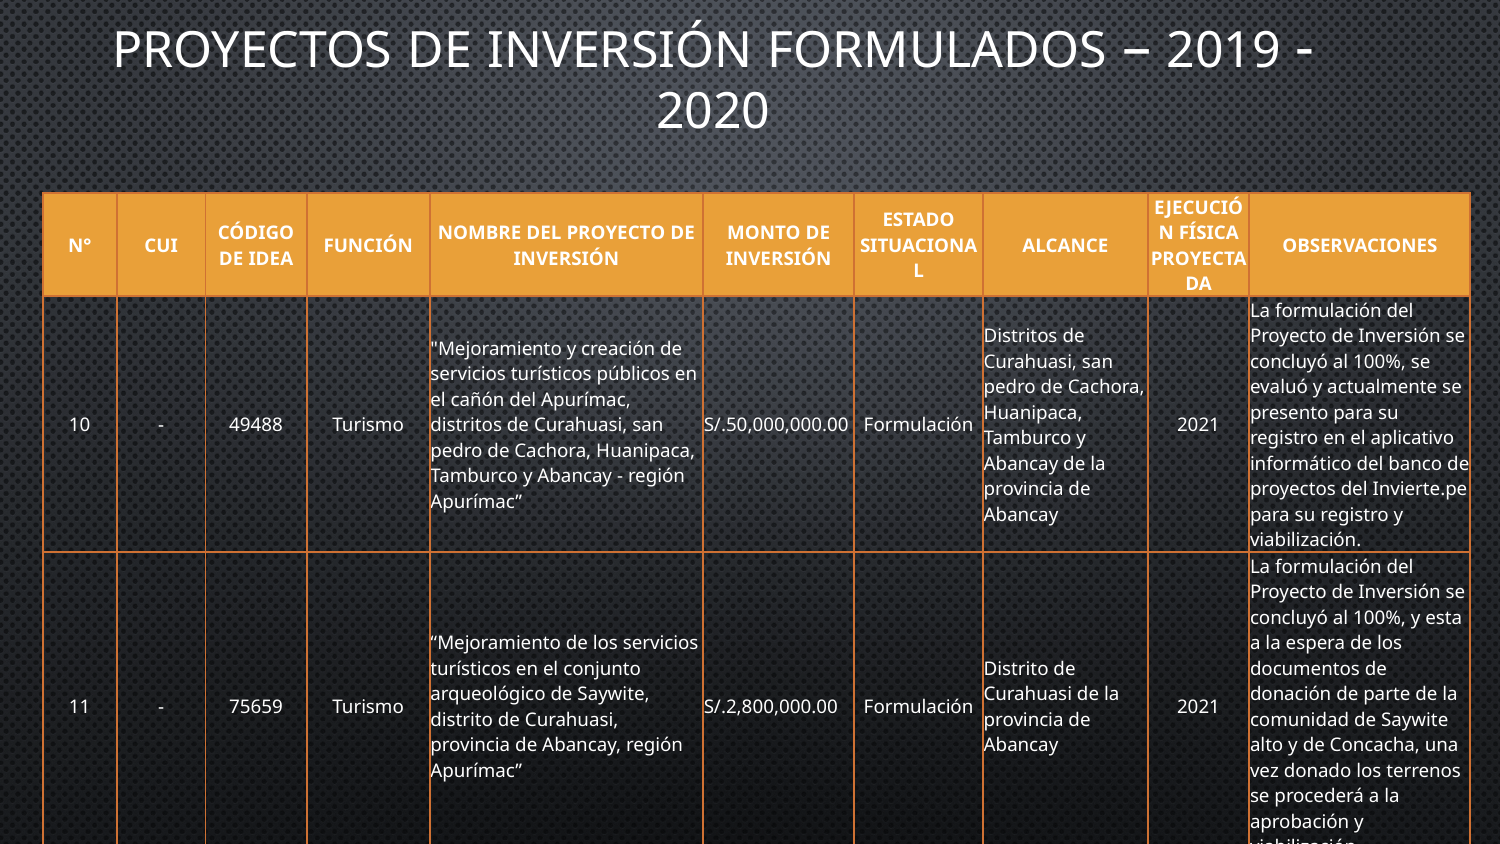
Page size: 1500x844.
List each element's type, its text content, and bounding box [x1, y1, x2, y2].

table_header NOMBRE DEL PROYECTO DE INVERSIÓN [431, 194, 702, 295]
table_header ALCANCE [984, 194, 1147, 295]
table_cell S/.50,000,000.00 [704, 297, 853, 551]
table_cell "Mejoramiento y creación de servicios turísticos públicos en el cañón del Apurímac, distritos de Curahuasi, san pedro de Cachora, Huanipaca, Tamburco y Abancay - región Apurímac” [431, 297, 702, 551]
table_header MONTO DE INVERSIÓN [704, 194, 853, 295]
table_cell Turismo [308, 553, 429, 844]
table_header ESTADO SITUACIONAL [855, 194, 982, 295]
table_header FUNCIÓN [308, 194, 429, 295]
table_cell S/.2,800,000.00 [704, 553, 853, 844]
table_header EJECUCIÓN FÍSICA PROYECTADA [1149, 194, 1248, 295]
table_header N° [44, 194, 116, 295]
table_header CÓDIGO DE IDEA [206, 194, 306, 295]
table_cell 10 [44, 297, 116, 551]
table_cell 11 [44, 553, 116, 844]
table_cell 2021 [1149, 297, 1248, 551]
table_cell 75659 [206, 553, 306, 844]
table_cell Distritos de Curahuasi, san pedro de Cachora, Huanipaca, Tamburco y Abancay de la provincia de Abancay [984, 297, 1147, 551]
table_cell - [118, 297, 205, 551]
table_cell La formulación del Proyecto de Inversión se concluyó al 100%, y esta a la espera de los documentos de donación de parte de la comunidad de Saywite alto y de Concacha, una vez donado los terrenos se procederá a la aprobación y viabilización. [1250, 553, 1469, 844]
table_cell 49488 [206, 297, 306, 551]
text_box Proyectos de Inversión Formulados – 2019 - 2020 [63, 64, 1364, 139]
table_cell Formulación [855, 297, 982, 551]
table_cell La formulación del Proyecto de Inversión se concluyó al 100%, se evaluó y actualmente se presento para su registro en el aplicativo informático del banco de proyectos del Invierte.pe para su registro y viabilización. [1250, 297, 1469, 551]
table_cell “Mejoramiento de los servicios turísticos en el conjunto arqueológico de Saywite, distrito de Curahuasi, provincia de Abancay, región Apurímac” [431, 553, 702, 844]
table_cell 2021 [1149, 553, 1248, 844]
table_cell - [118, 553, 205, 844]
table_cell Turismo [308, 297, 429, 551]
table_header OBSERVACIONES [1250, 194, 1469, 295]
table_cell Formulación [855, 553, 982, 844]
table_cell Distrito de Curahuasi de la provincia de Abancay [984, 553, 1147, 844]
table_header CUI [118, 194, 205, 295]
